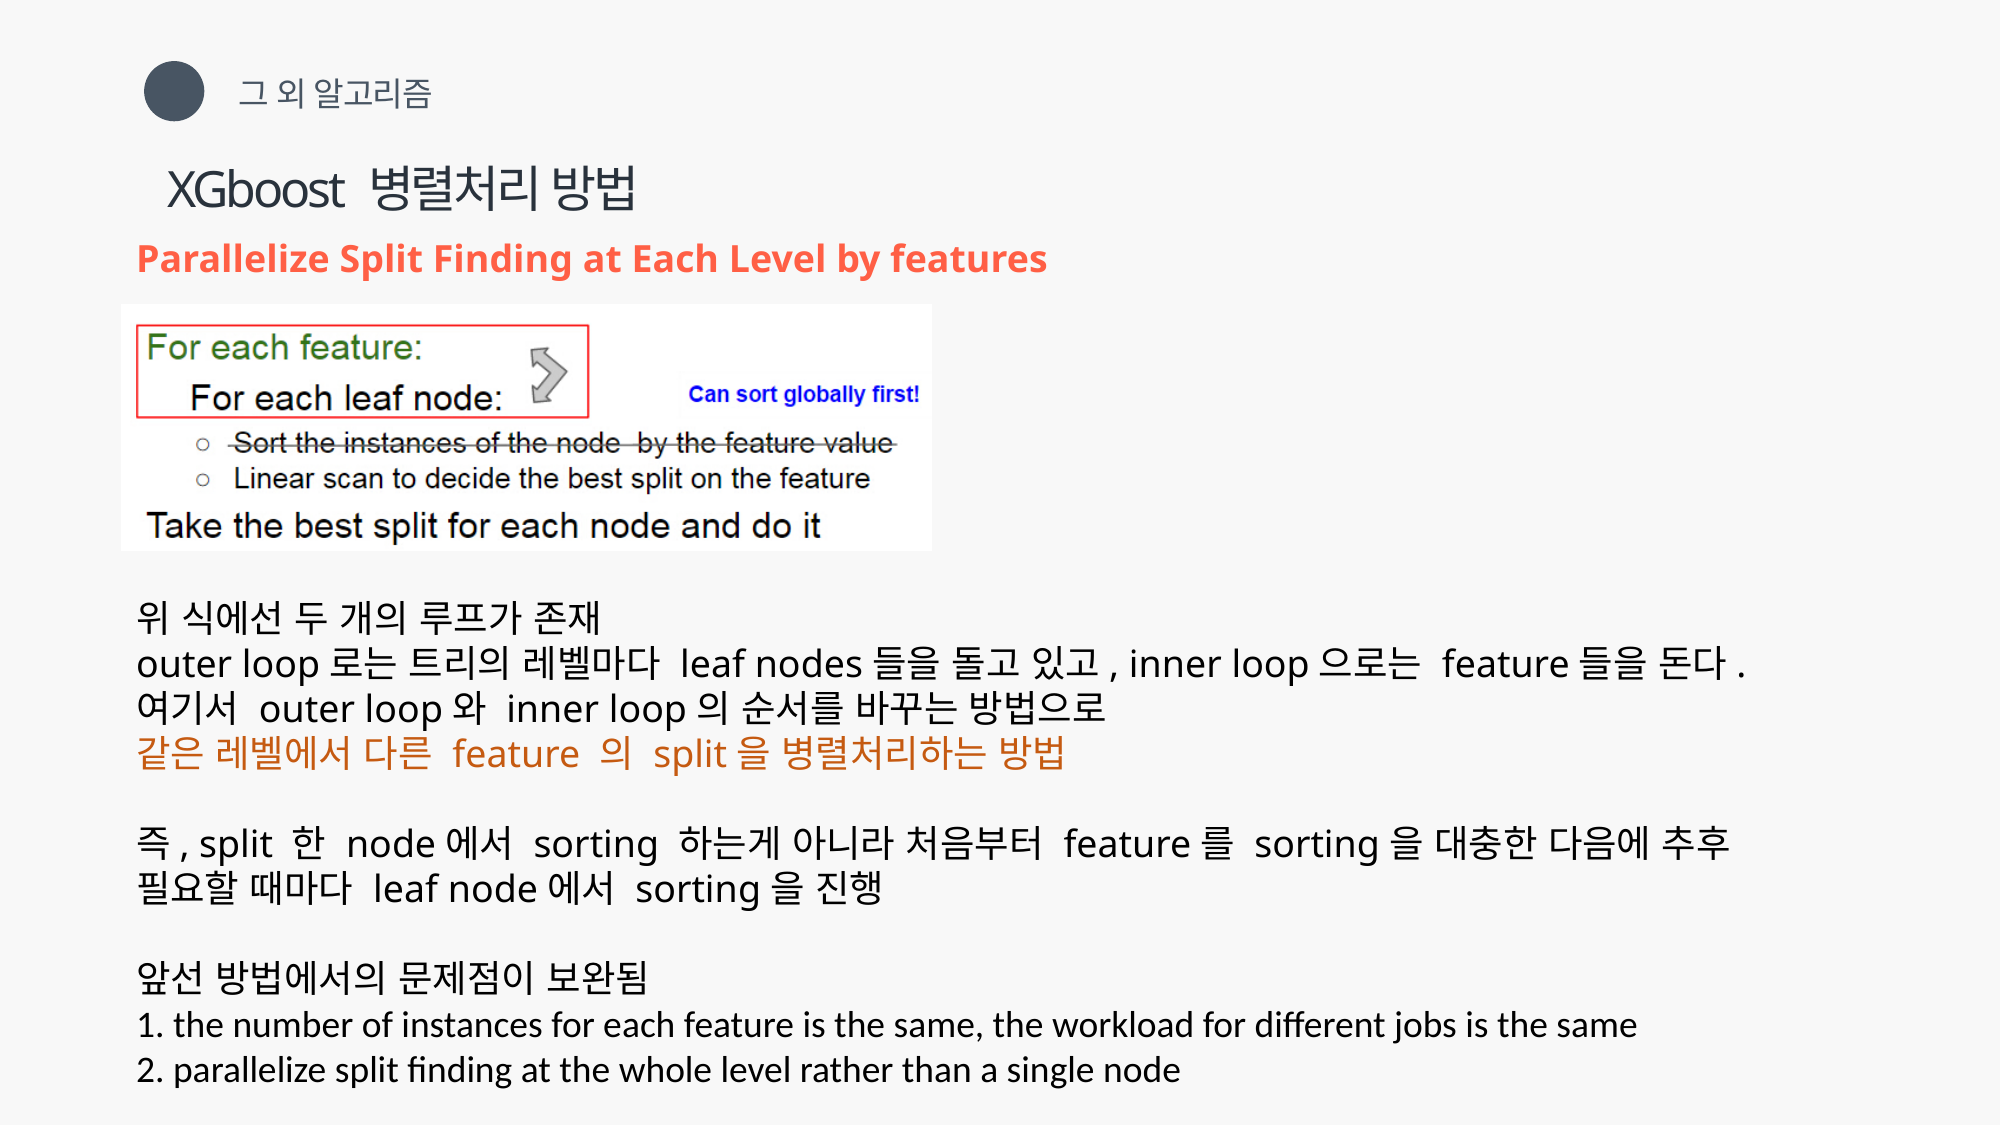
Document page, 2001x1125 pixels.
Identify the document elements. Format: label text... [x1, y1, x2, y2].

picture [121, 304, 932, 551]
text_box Parallelize Split Finding at Each Level by features [121, 227, 1960, 288]
text_box 위 식에선 두 개의 루프가 존재 outer loop로는 트리의 레벨마다 leaf nodes들을 돌고 있고, inner loop으로는 feature들을 돈다. 여기서 outer loop와 inner loop의 순서를 바꾸는 방법으로 같은 레벨에서 다른 feature 의 split을 병렬처리하는 방법 즉, split 한 node에서 sorting 하는게 아니라 처음부터 feature를 sorting을 대충한 다음에 추후 필요할 때마다 leaf node에서 sorting을 진행 앞선 방법에서의 문제점이 보완됨 1. the number of instances for each feature is the same, the workload for different jobs is the same 2. parallelize split finding at the whole level rather than a single node [121, 587, 1810, 1098]
text_box [154, 60, 194, 67]
text_box 03 [145, 67, 204, 115]
text_box 그 외 알고리즘 [224, 61, 448, 121]
text_box XGboost 병렬처리 방법 [152, 144, 655, 225]
text_box [154, 115, 195, 123]
